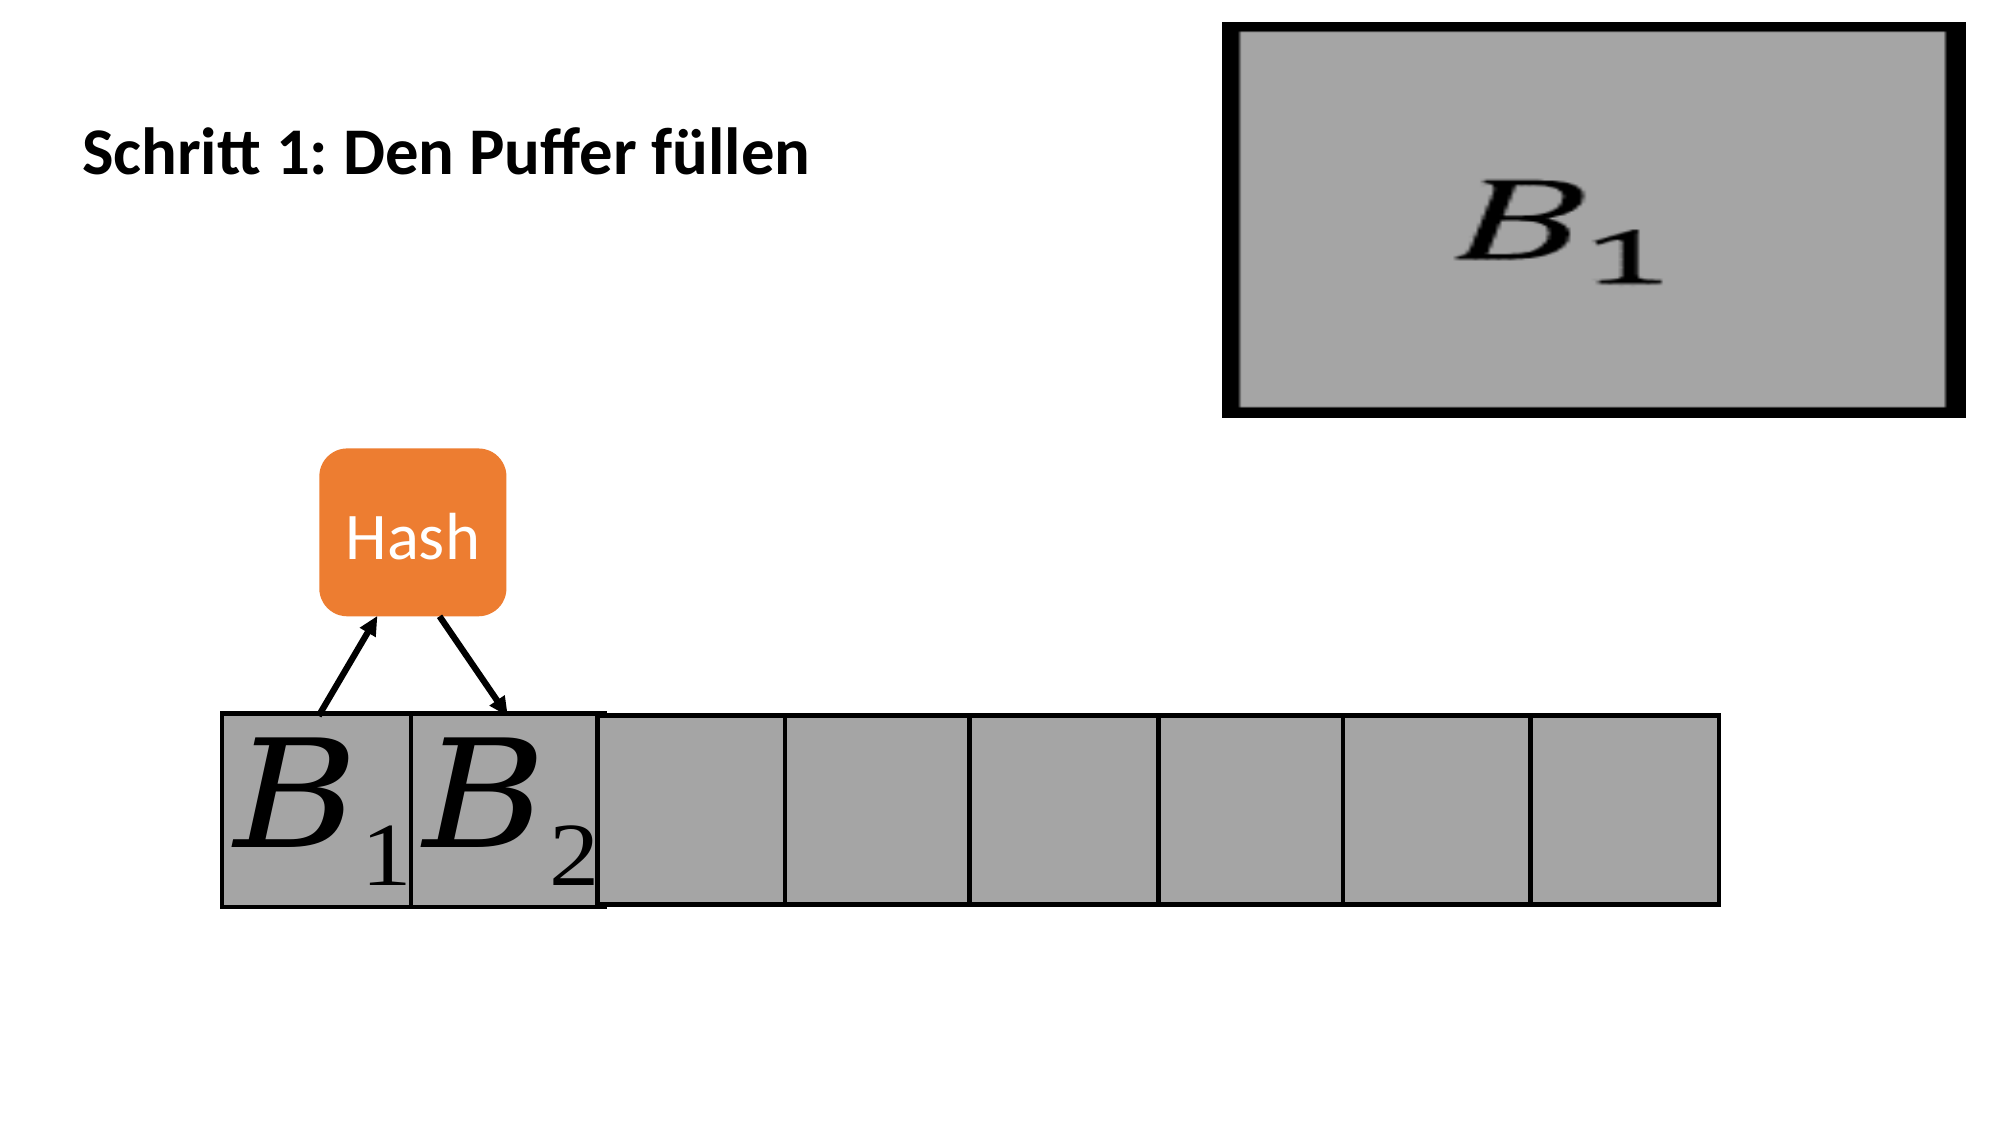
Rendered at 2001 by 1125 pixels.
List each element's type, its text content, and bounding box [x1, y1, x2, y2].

text_box Hash [318, 447, 508, 618]
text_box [318, 616, 378, 716]
picture [1222, 22, 1966, 418]
text_box [1529, 715, 1720, 906]
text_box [439, 616, 508, 716]
text_box [597, 715, 784, 906]
text_box [968, 715, 1157, 906]
text_box [1157, 715, 1342, 906]
text_box [784, 715, 968, 906]
text_box [1342, 715, 1529, 906]
text_box Schritt 1: Den Puffer füllen [67, 100, 1003, 196]
